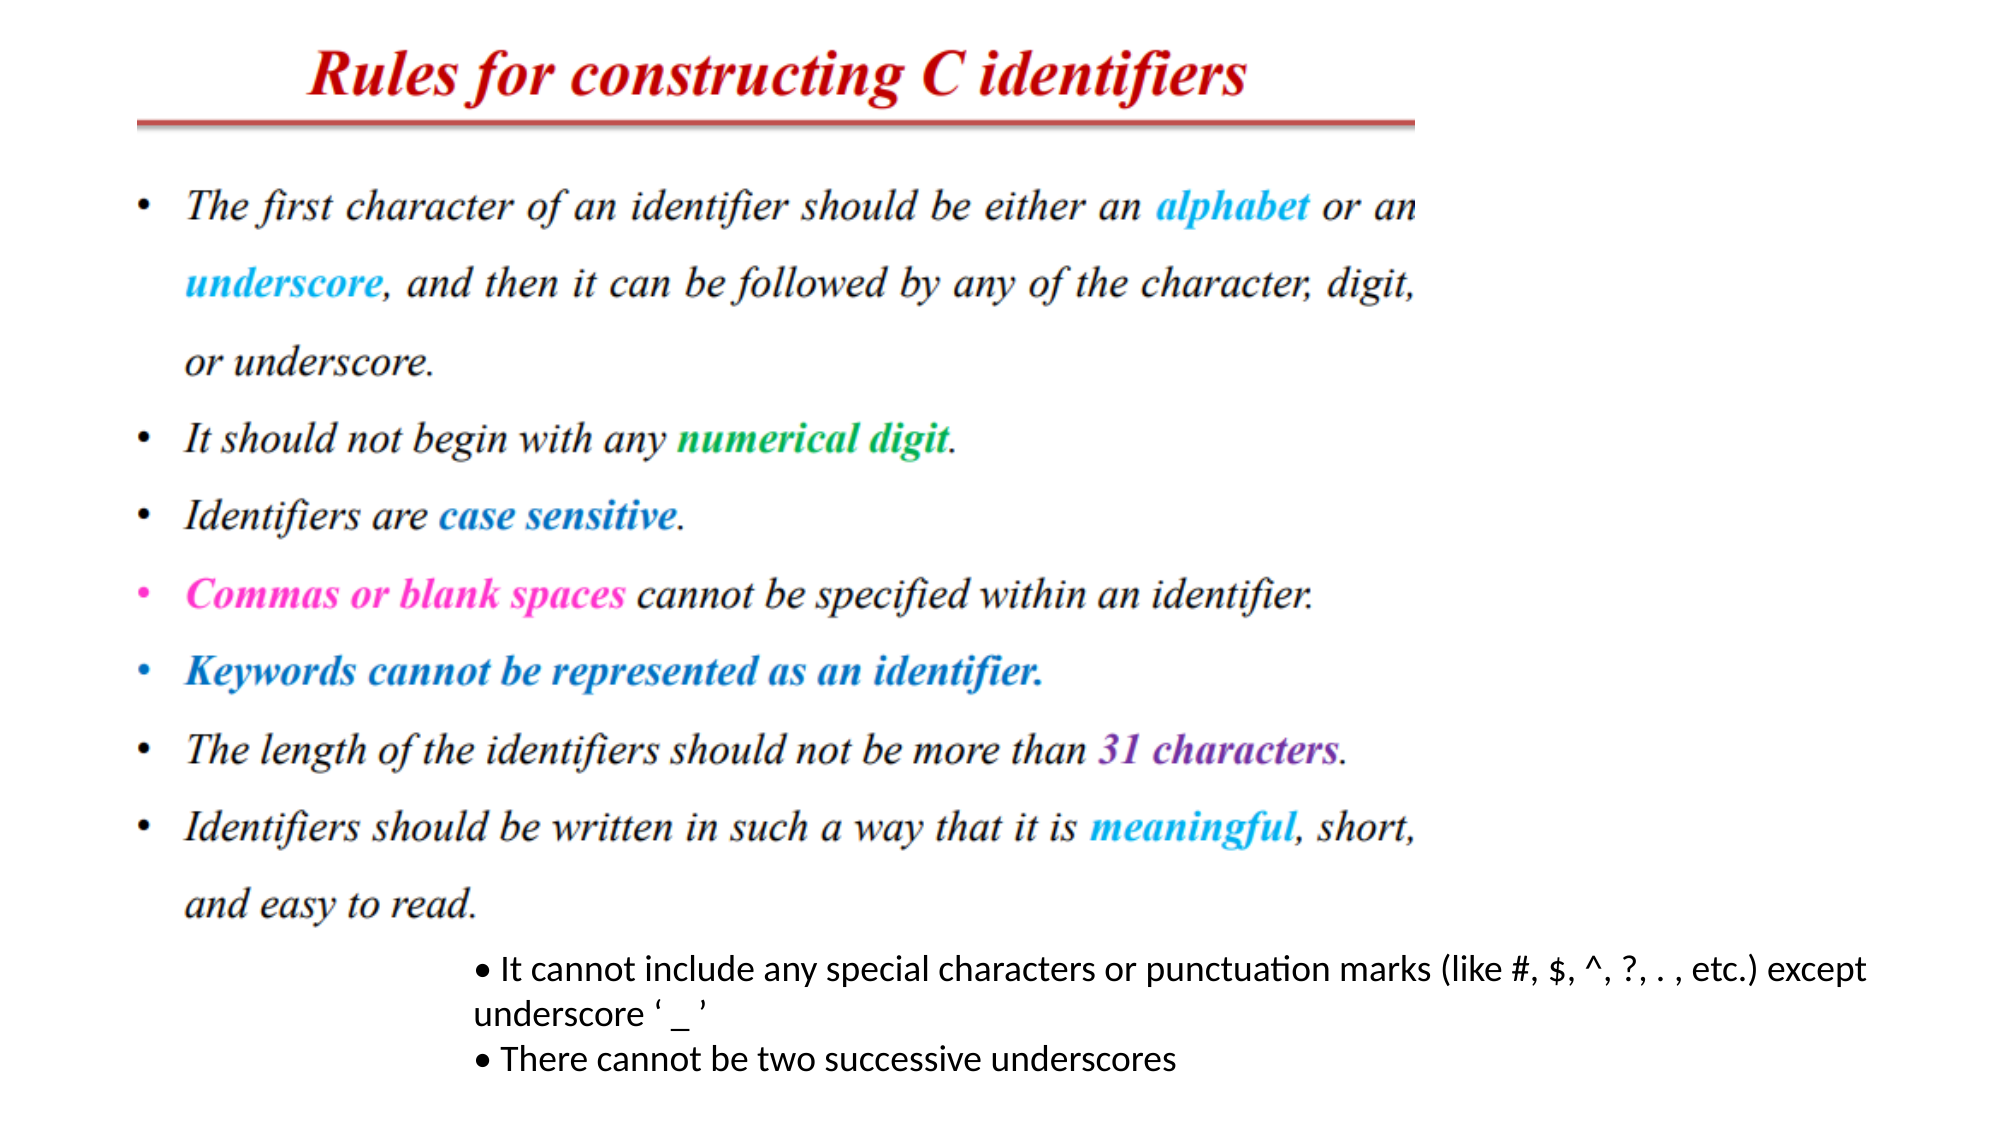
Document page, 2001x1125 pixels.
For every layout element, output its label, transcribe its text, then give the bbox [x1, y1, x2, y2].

text_box • It cannot include any special characters or punctuation marks (like #, $, ^, ?, . , etc.) except underscore ‘ _ ’ • There cannot be two successive underscores [458, 936, 1958, 1086]
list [137, 35, 1415, 957]
